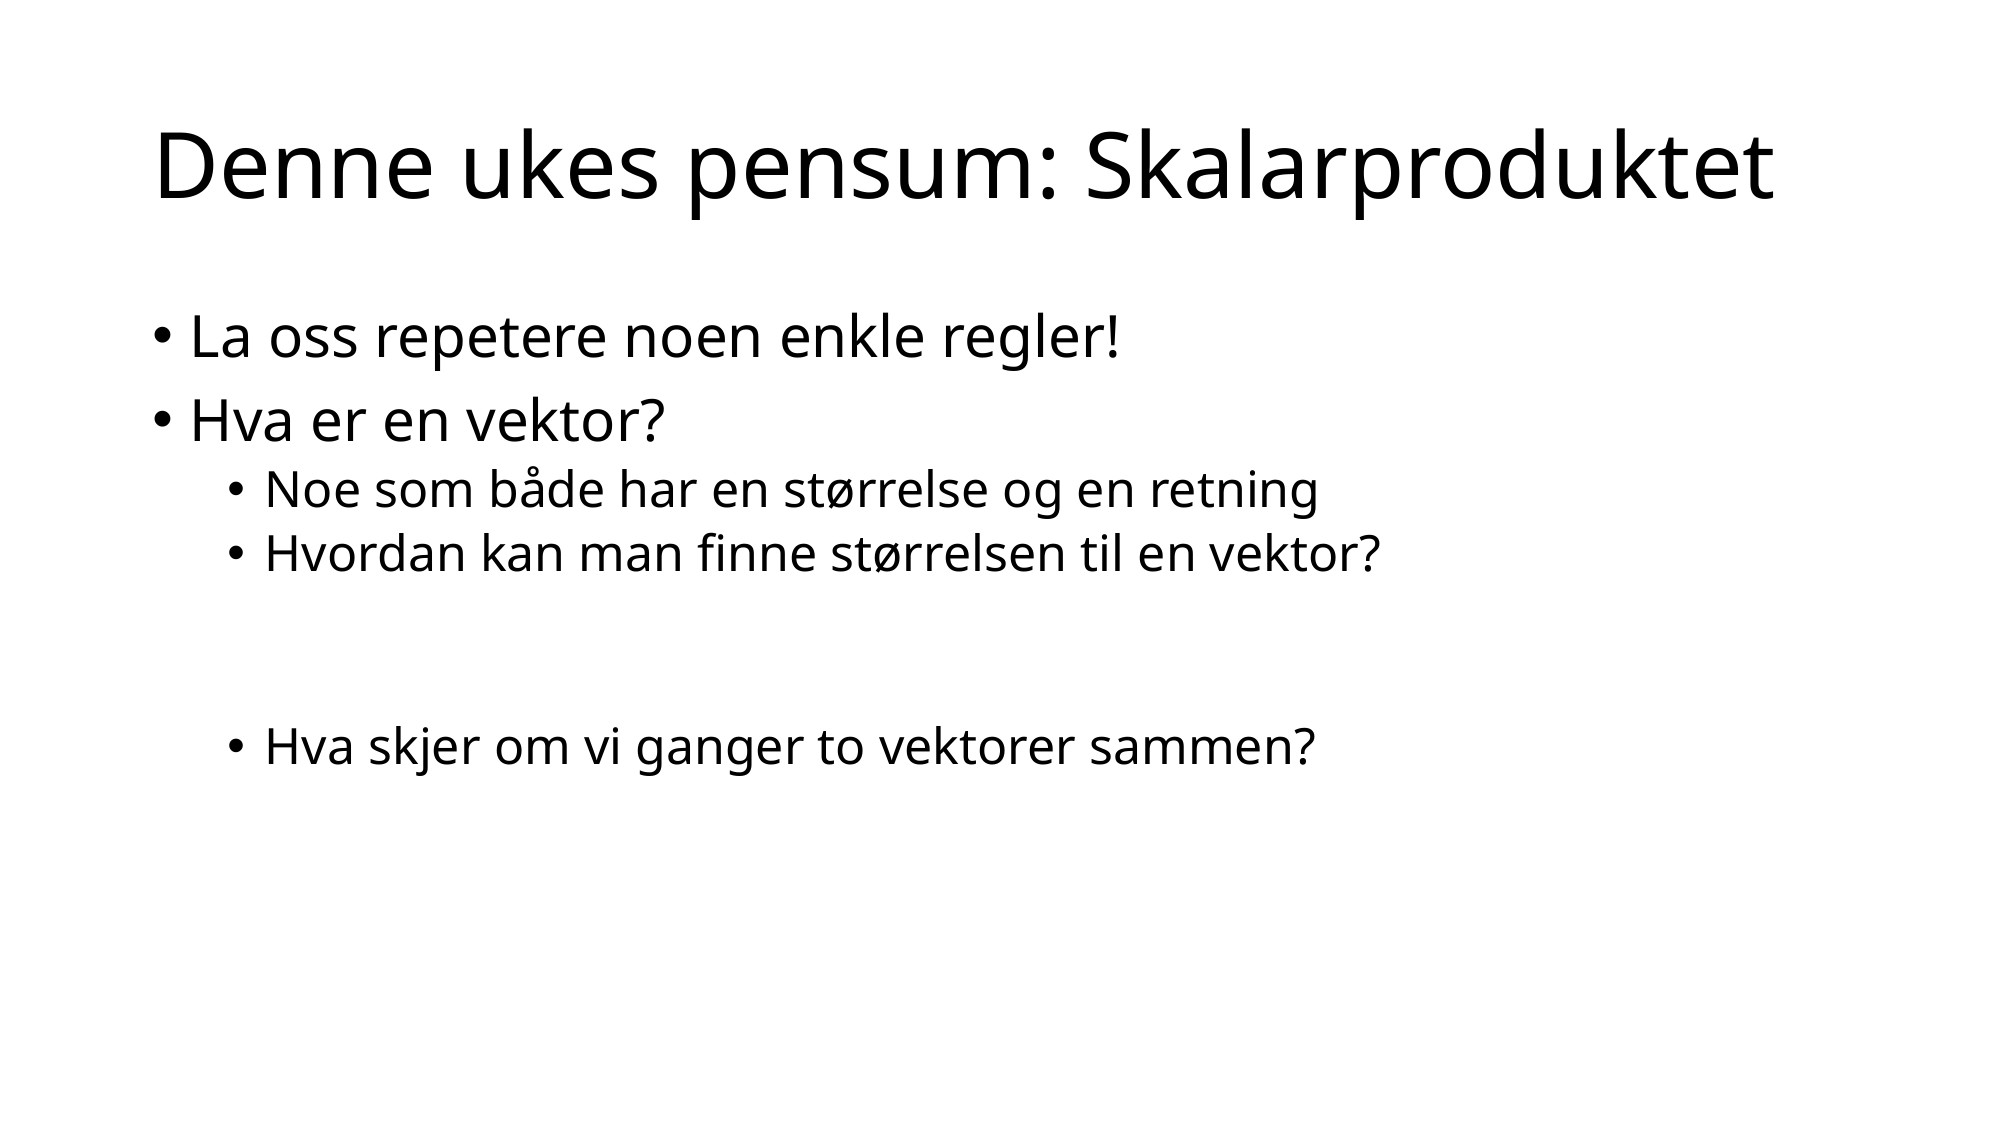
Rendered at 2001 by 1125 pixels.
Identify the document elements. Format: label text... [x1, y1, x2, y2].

title Denne ukes pensum: Skalarproduktet [137, 59, 1863, 278]
